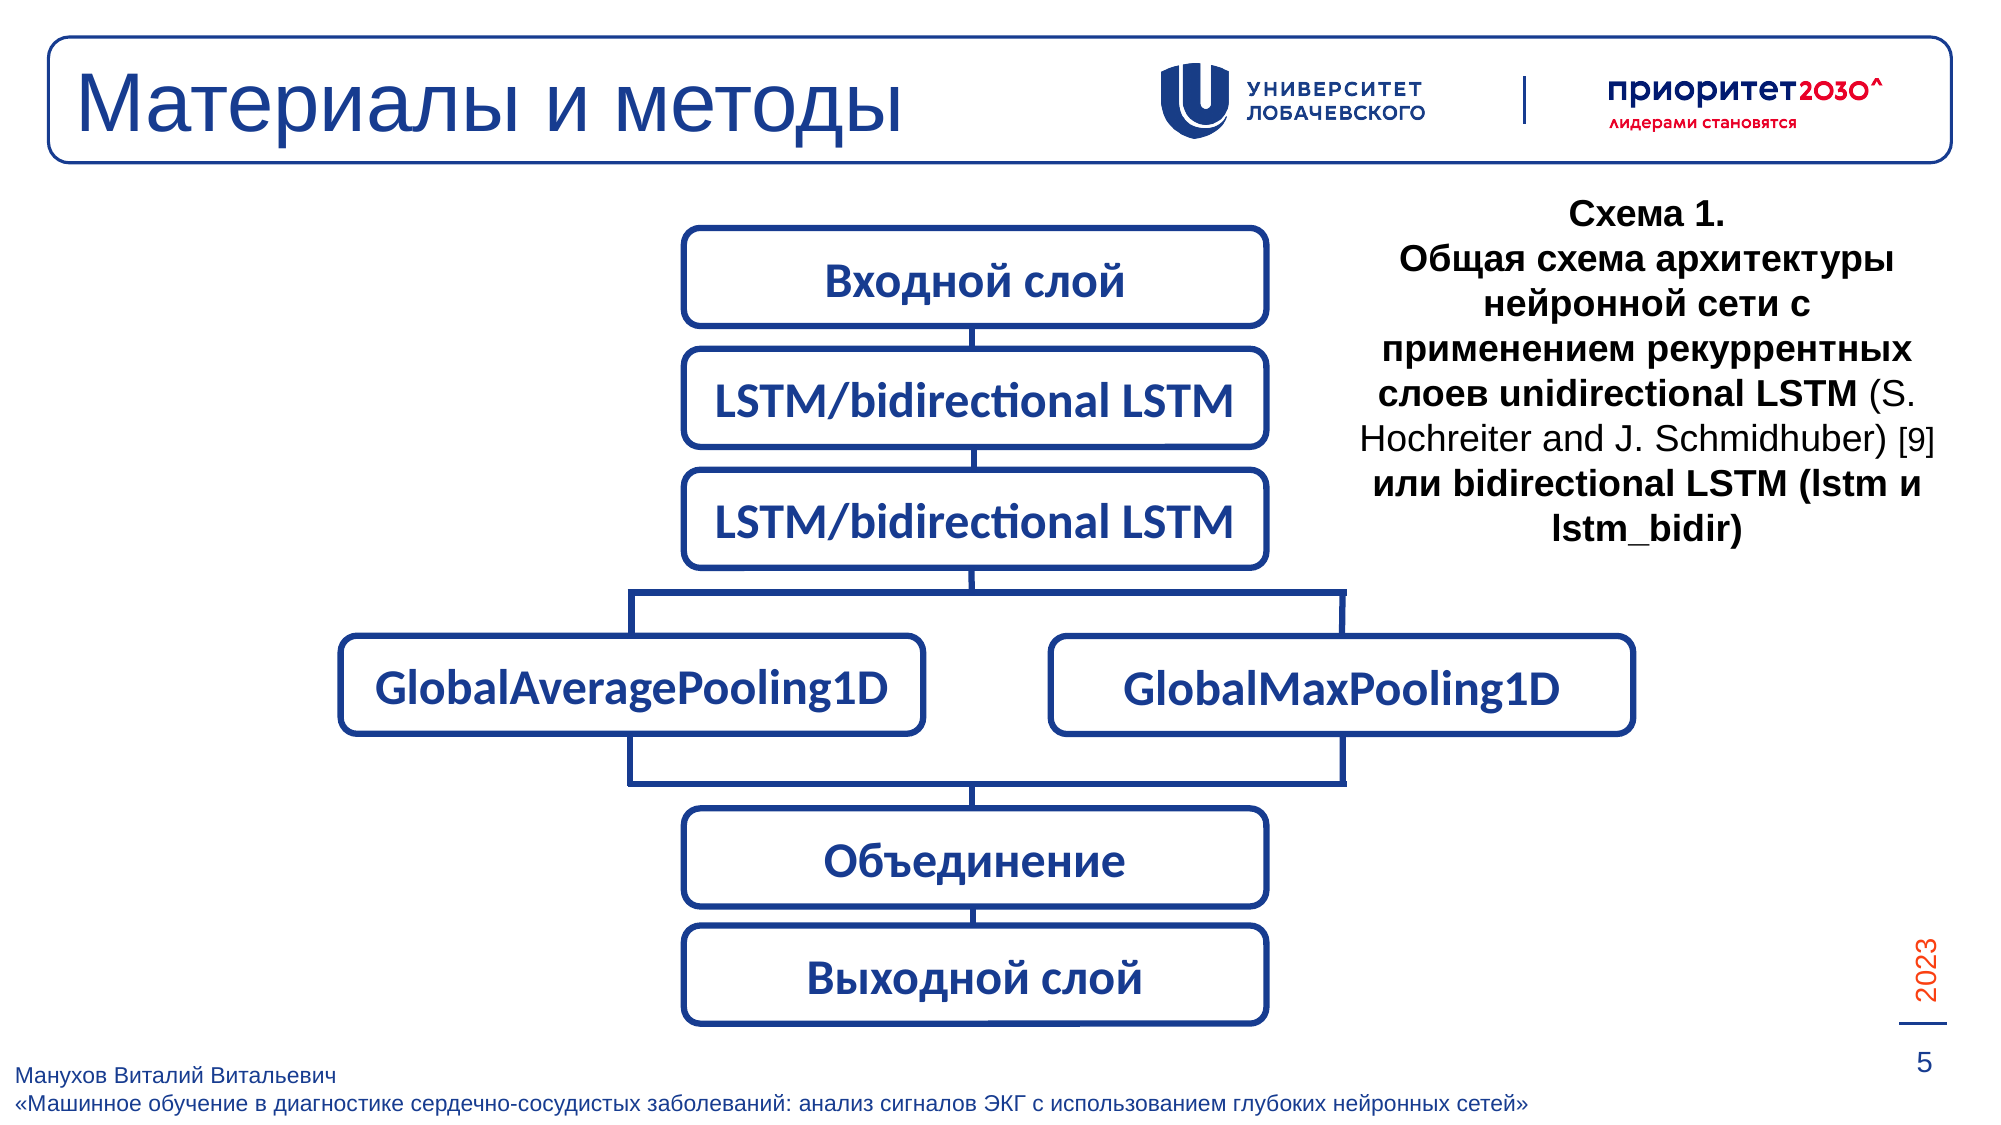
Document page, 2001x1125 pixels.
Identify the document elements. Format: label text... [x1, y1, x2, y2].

text_box 5 [1874, 1035, 1975, 1086]
picture [1609, 78, 1883, 132]
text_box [340, 227, 1634, 1024]
text_box 2023 [1899, 836, 1950, 1018]
text_box [47, 35, 1953, 164]
text_box Материалы и методы [60, 41, 1144, 156]
text_box Манухов Виталий Витальевич «Машинное обучение в диагностике сердечно-сосудистых заболеваний: анализ сигналов ЭКГ с использованием глубоких нейронных сетей» [0, 1053, 1893, 1124]
text_box Схема 1. Общая схема архитектуры нейронной сети с применением рекуррентных слоев unidirectional LSTM (S. Hochreiter and J. Schmidhuber) [9] или bidirectional LSTM (lstm и lstm_bidir) [1342, 181, 1952, 557]
picture [1160, 63, 1425, 139]
